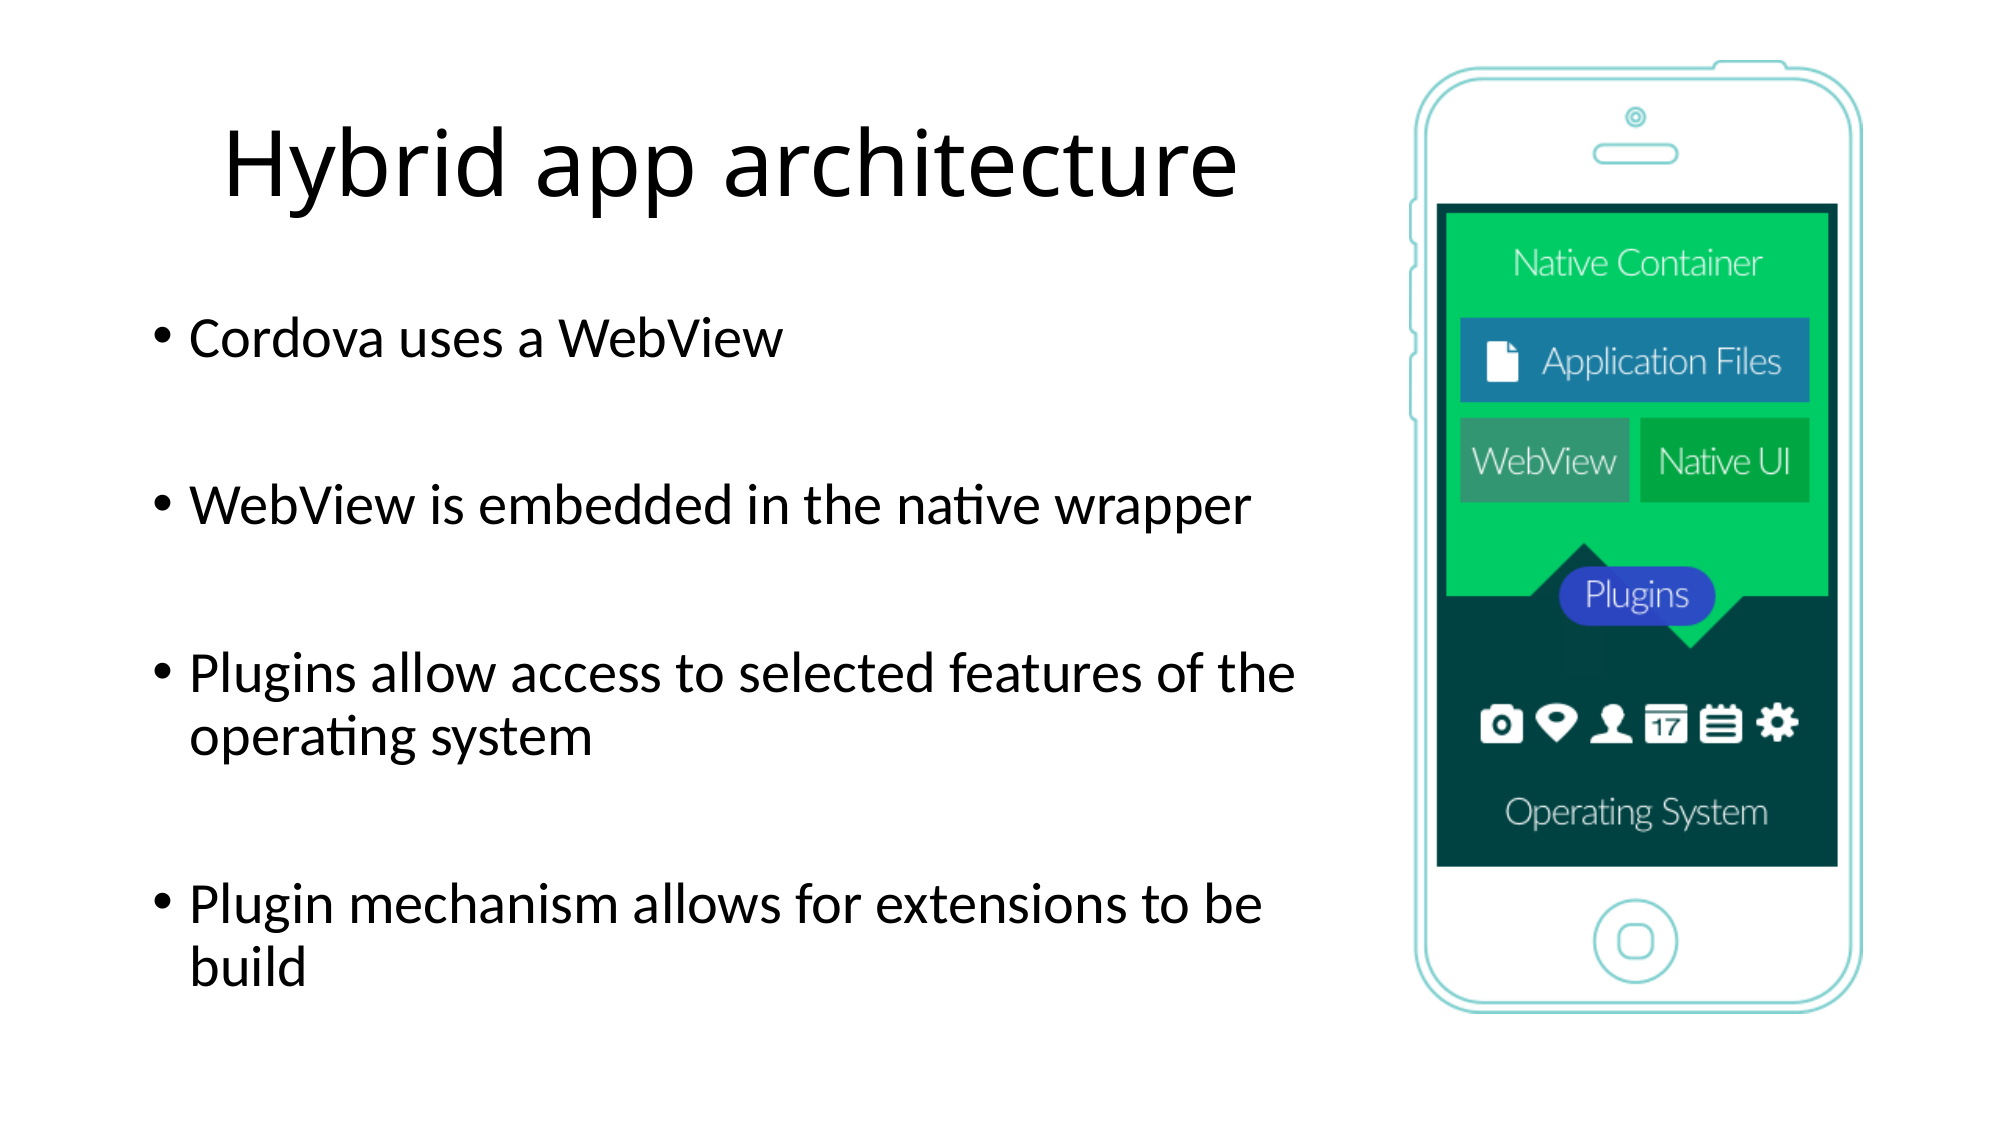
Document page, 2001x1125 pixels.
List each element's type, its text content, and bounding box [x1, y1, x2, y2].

list Cordova uses a WebView WebView is embedded in the native wrapper Plugins allow access to selected features of the operating system Plugin mechanism allows for extensions to be build [137, 299, 1379, 1014]
picture [1409, 60, 1863, 1014]
title Hybrid app architecture [206, 59, 1379, 275]
